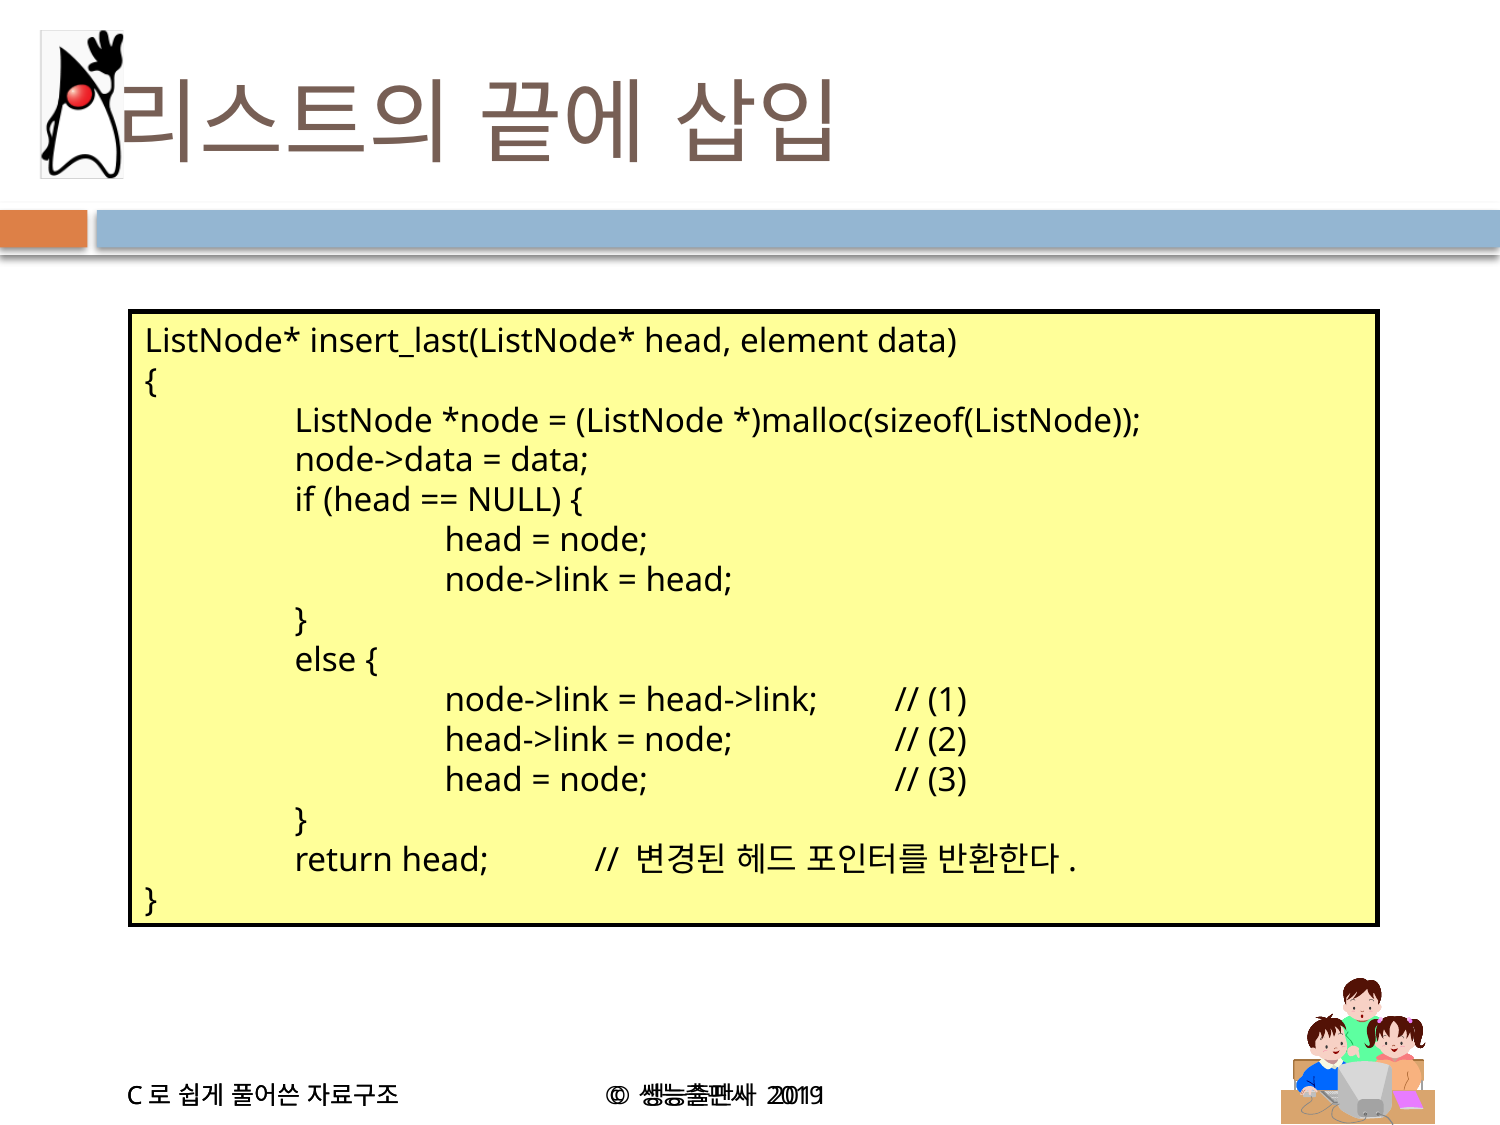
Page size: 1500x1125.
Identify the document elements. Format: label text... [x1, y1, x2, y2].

text_box ListNode* insert_last(ListNode* head, element data) { ListNode *node = (ListNode *)malloc(sizeof(ListNode)); node->data = data; if (head == NULL) { head = node; node->link = head; } else { node->link = head->link; // (1) head->link = node; // (2) head = node; // (3) } return head; // 변경된 헤드 포인터를 반환한다. } [129, 311, 1378, 925]
picture [39, 30, 124, 179]
title 리스트의 끝에 삽입 [100, 37, 1438, 200]
